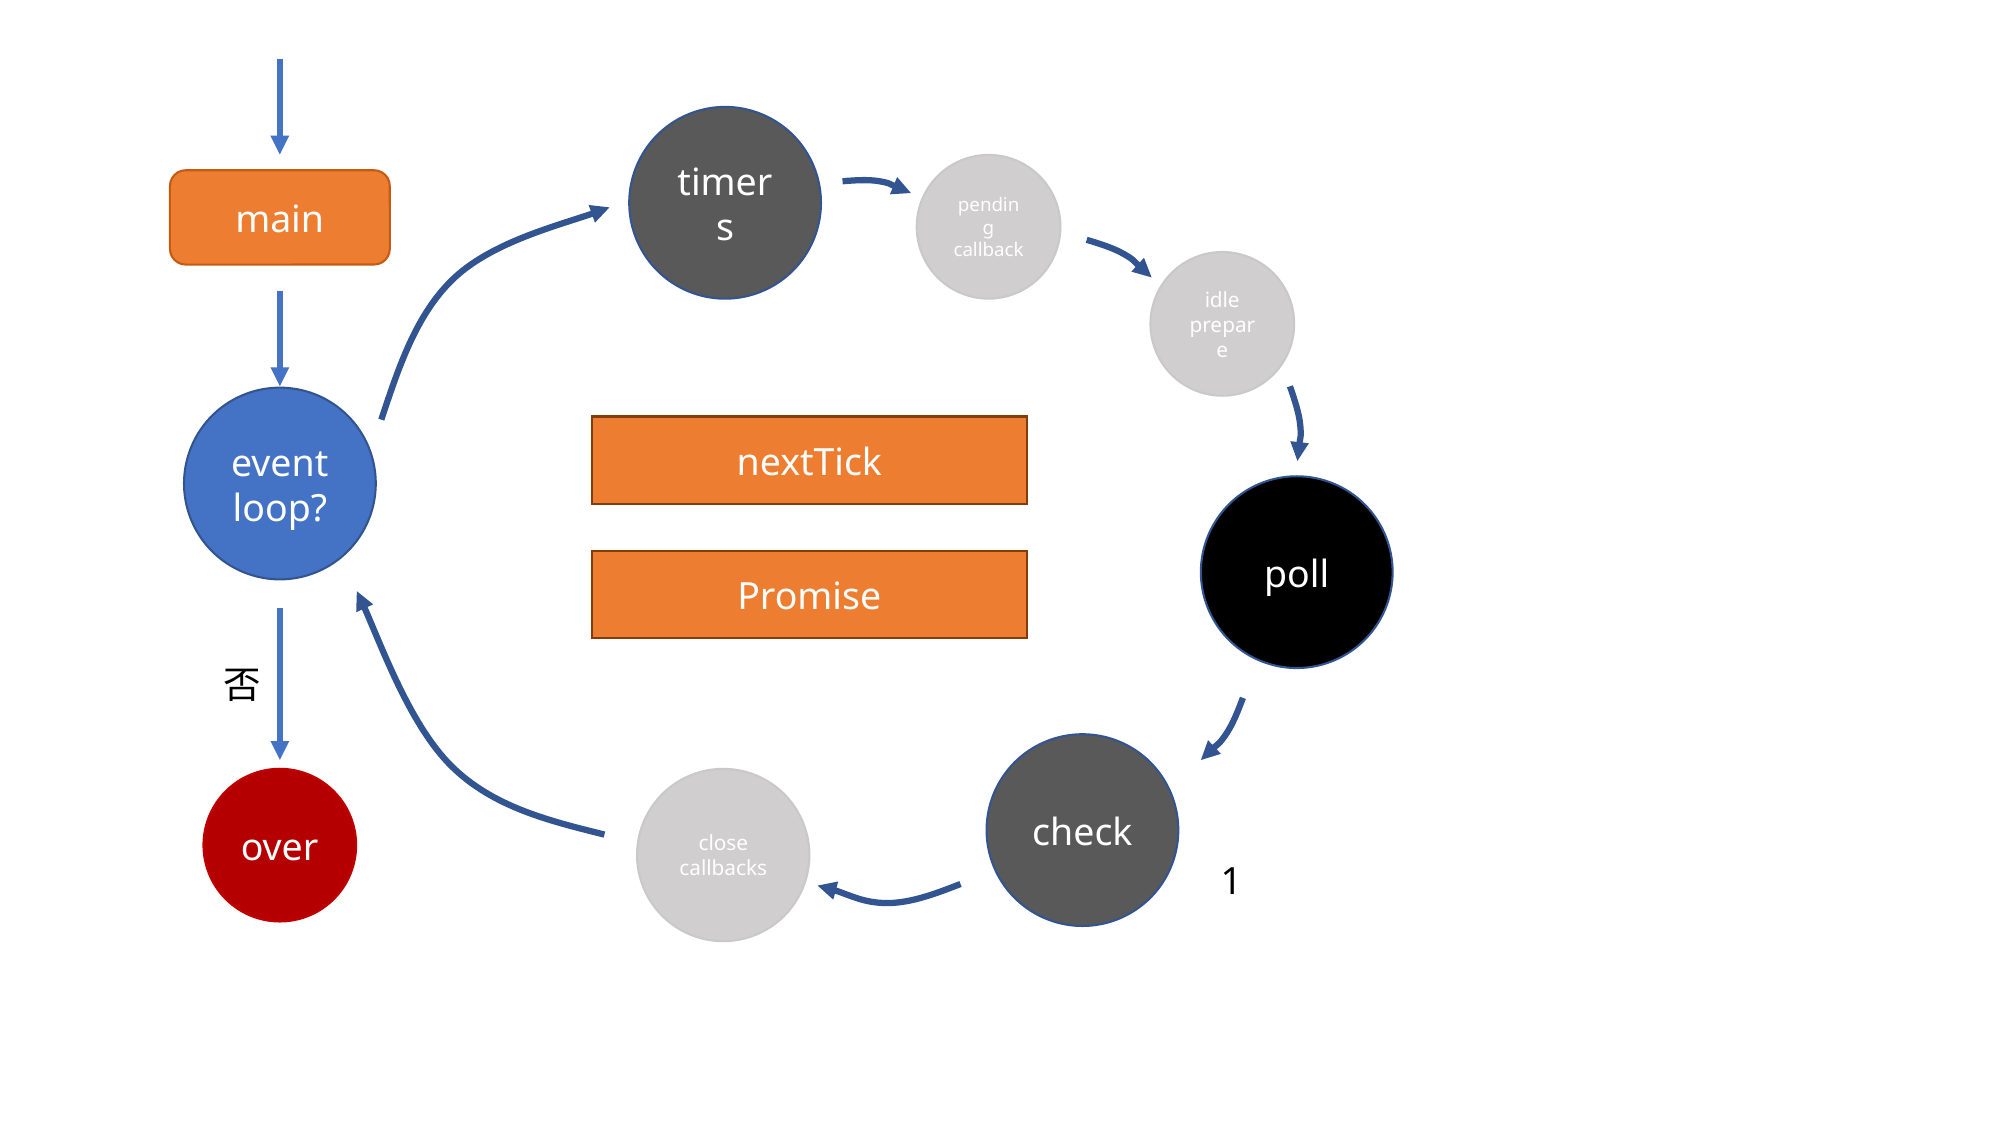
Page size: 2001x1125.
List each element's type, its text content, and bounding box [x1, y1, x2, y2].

text_box [1200, 697, 1244, 760]
text_box [817, 882, 961, 905]
text_box 1 [1205, 850, 1279, 910]
text_box over [202, 767, 358, 923]
text_box idle prepare [1149, 250, 1296, 397]
text_box event loop? [182, 386, 377, 581]
text_box [380, 205, 610, 420]
text_box nextTick [591, 415, 1028, 505]
text_box 否 [208, 653, 240, 714]
text_box poll [1199, 475, 1394, 670]
text_box main [168, 169, 391, 266]
text_box pending callback [915, 153, 1062, 300]
text_box [356, 591, 605, 836]
text_box close callbacks [635, 767, 811, 943]
text_box [1288, 385, 1305, 461]
text_box [842, 179, 911, 194]
text_box check [985, 733, 1180, 928]
text_box timers [628, 105, 823, 300]
text_box Promise [591, 550, 1028, 639]
text_box [1086, 238, 1152, 278]
